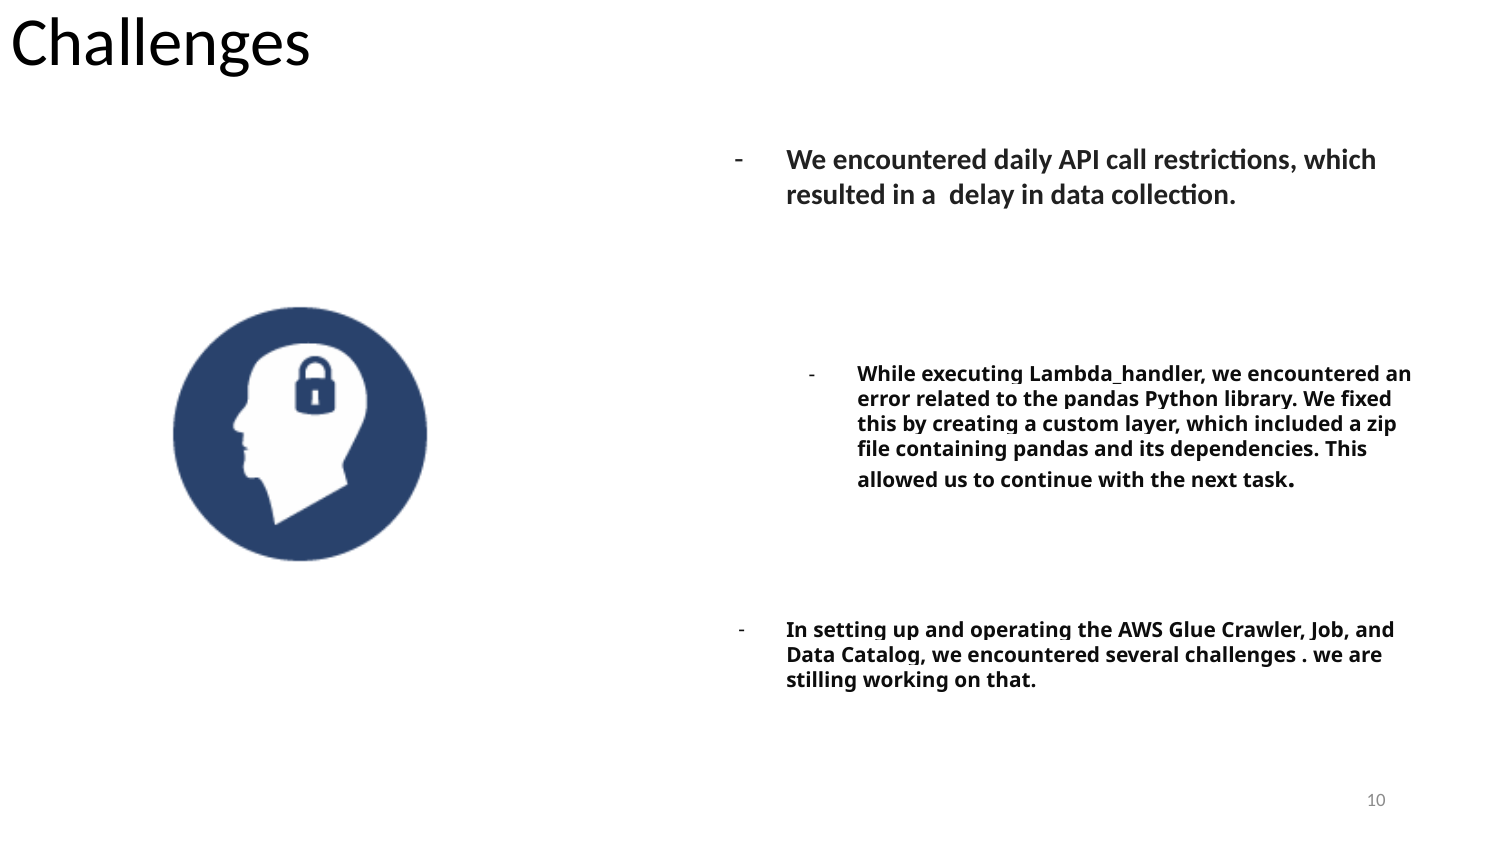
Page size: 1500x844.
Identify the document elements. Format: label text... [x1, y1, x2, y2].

list We encountered daily API call restrictions, which resulted in a delay in data collection. [700, 134, 1408, 263]
list In setting up and operating the AWS Glue Crawler, Job, and Data Catalog, we encountered several challenges . we are stilling working on that. [700, 610, 1408, 692]
list While executing Lambda_handler, we encountered an error related to the pandas Python library. We fixed this by creating a custom layer, which included a zip file containing pandas and its dependencies. This allowed us to continue with the next task. [771, 330, 1441, 495]
picture [170, 304, 432, 565]
slide_number 10 [1059, 782, 1397, 827]
text_box Challenges [0, 0, 1500, 81]
